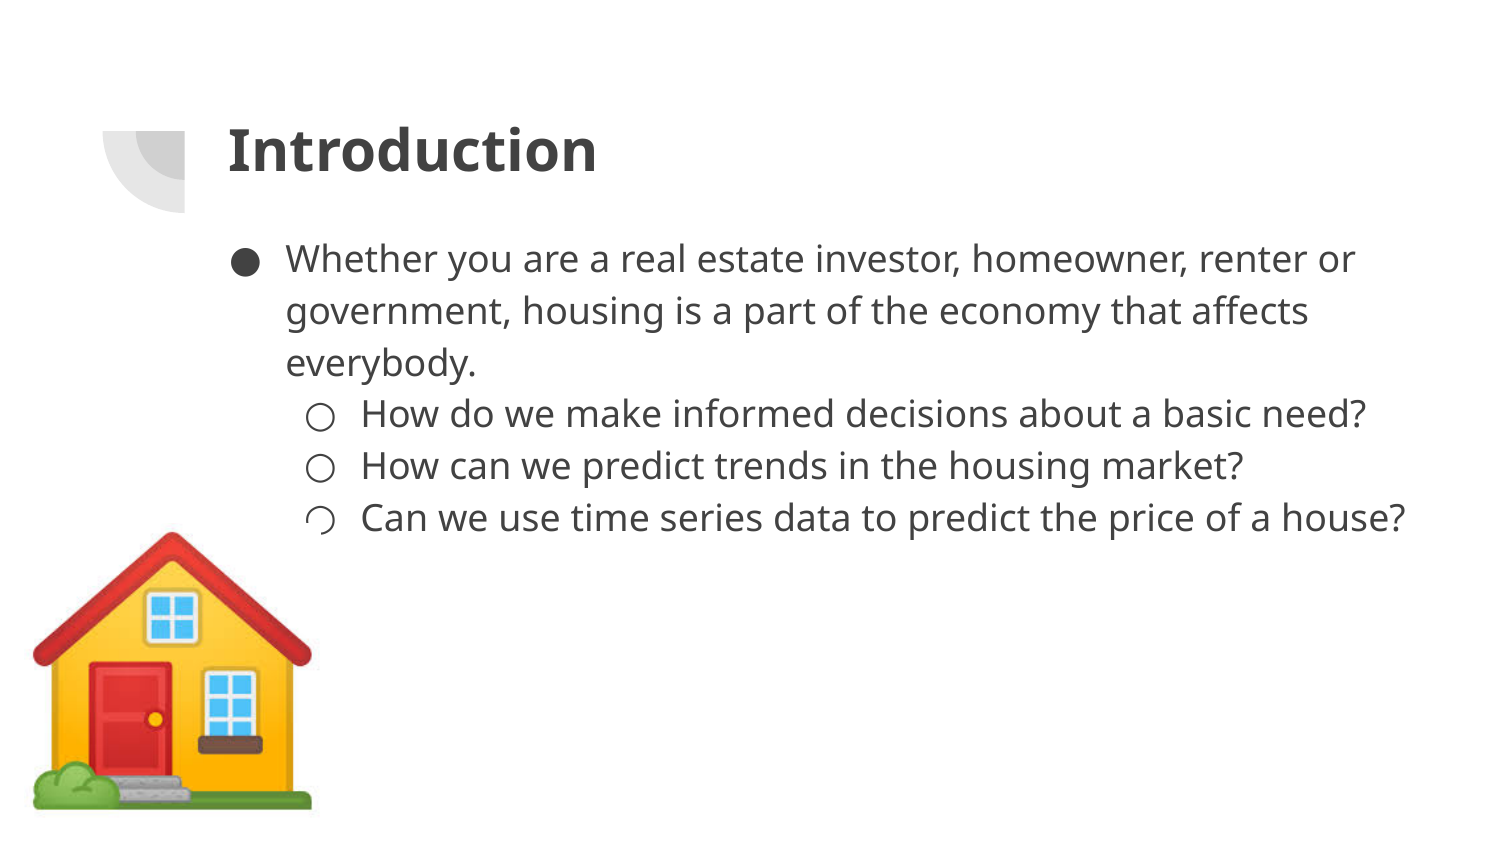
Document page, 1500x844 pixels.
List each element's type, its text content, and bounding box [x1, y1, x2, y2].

list Whether you are a real estate investor, homeowner, renter or government, housing is a part of the economy that affects everybody. How do we make informed decisions about a basic need? How can we predict trends in the housing market? Can we use time series data to predict the price of a house? [195, 213, 1468, 499]
picture [24, 523, 321, 819]
title Introduction [213, 98, 1368, 213]
